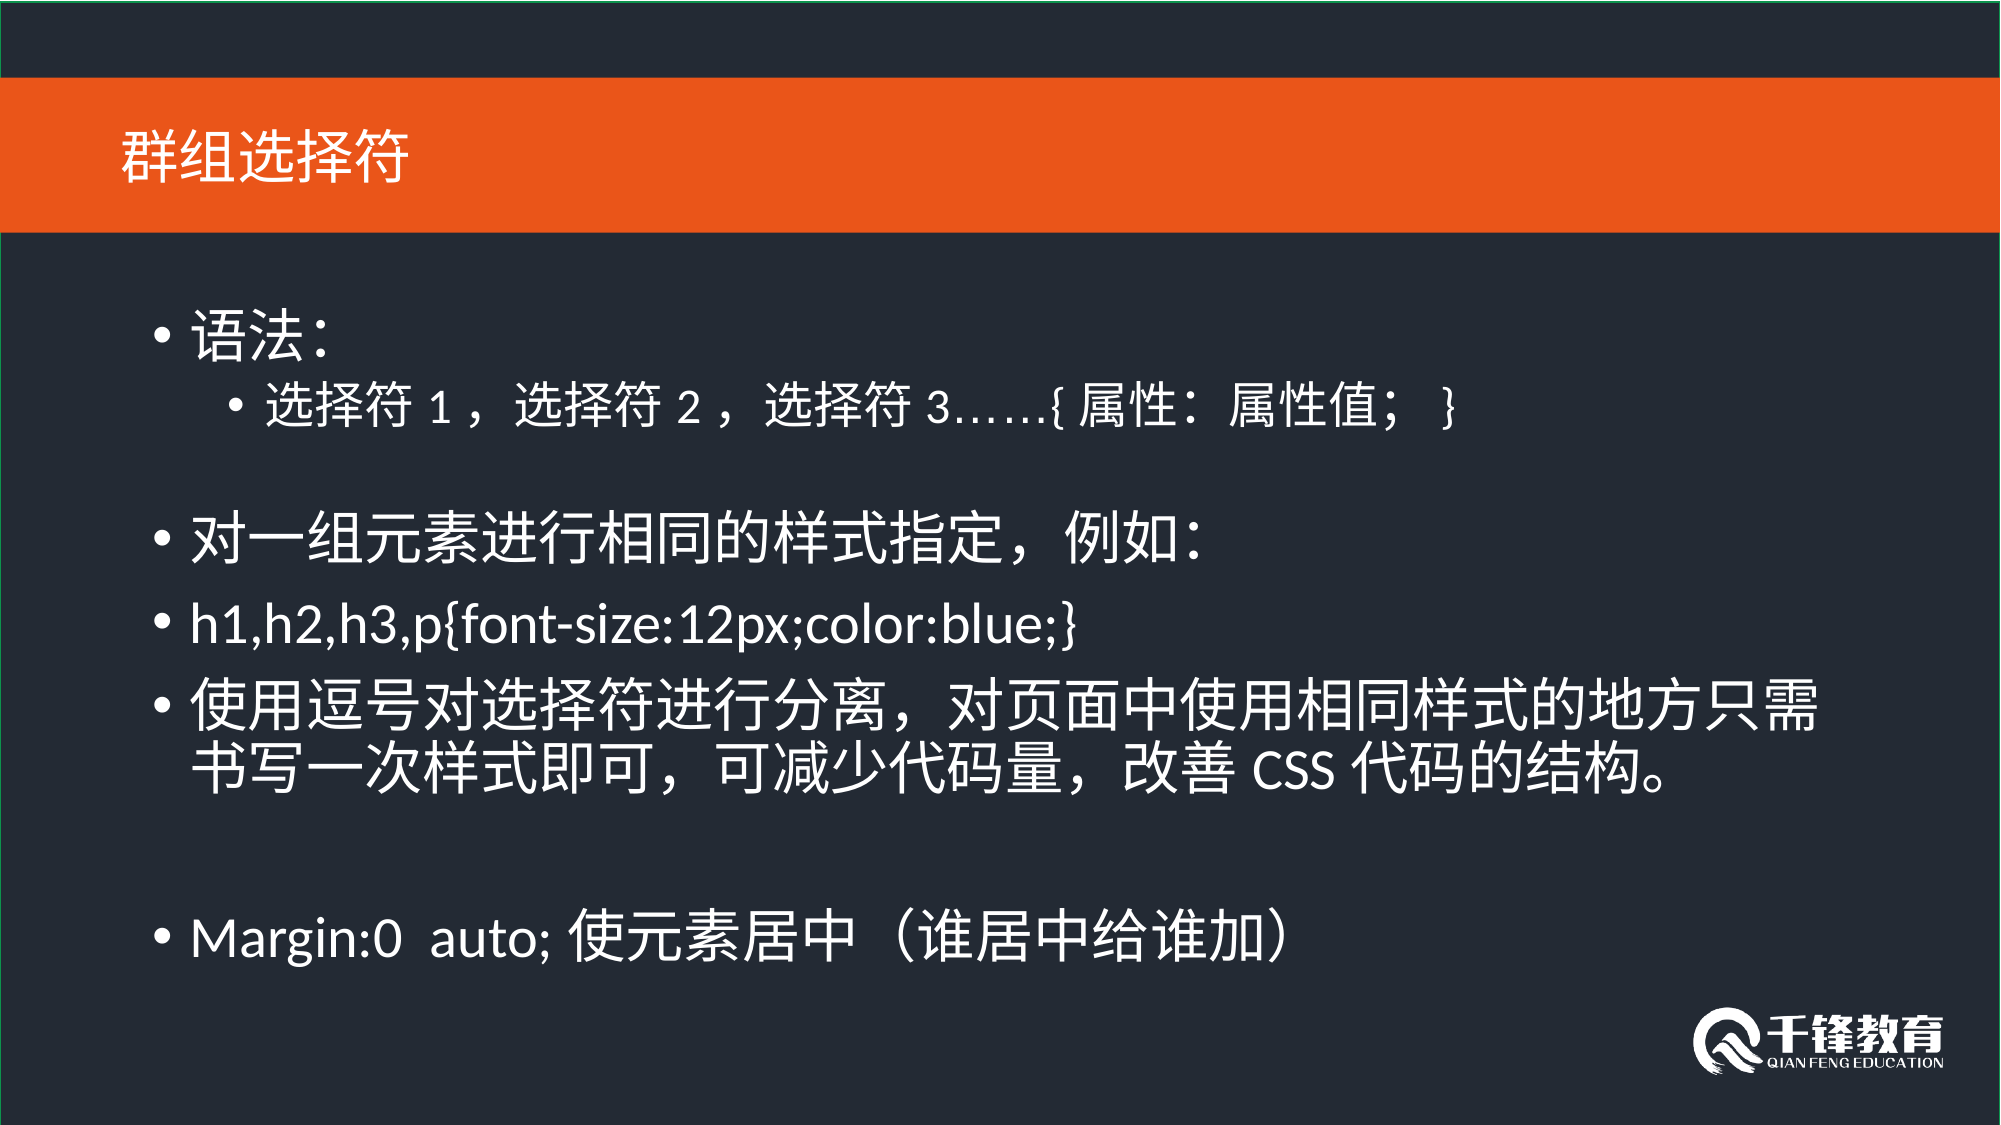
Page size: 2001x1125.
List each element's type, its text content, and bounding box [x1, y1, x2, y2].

text_box [0, 234, 2000, 1125]
text_box [0, 77, 2000, 234]
text_box 群组选择符 [106, 112, 605, 198]
text_box 语法： 选择符1，选择符2，选择符3……{属性：属性值；} 对一组元素进行相同的样式指定，例如： h1,h2,h3,p{font-size:12px;color:blue;} 使用逗号对选择符进行分离，对页面中使用相同样式的地方只需书写一次样式即可，可减少代码量，改善CSS代码的结构。 Margin:0 auto;使元素居中（谁居中给谁加） [137, 299, 1863, 1014]
text_box [0, 1, 2000, 77]
picture [1691, 1002, 1948, 1080]
